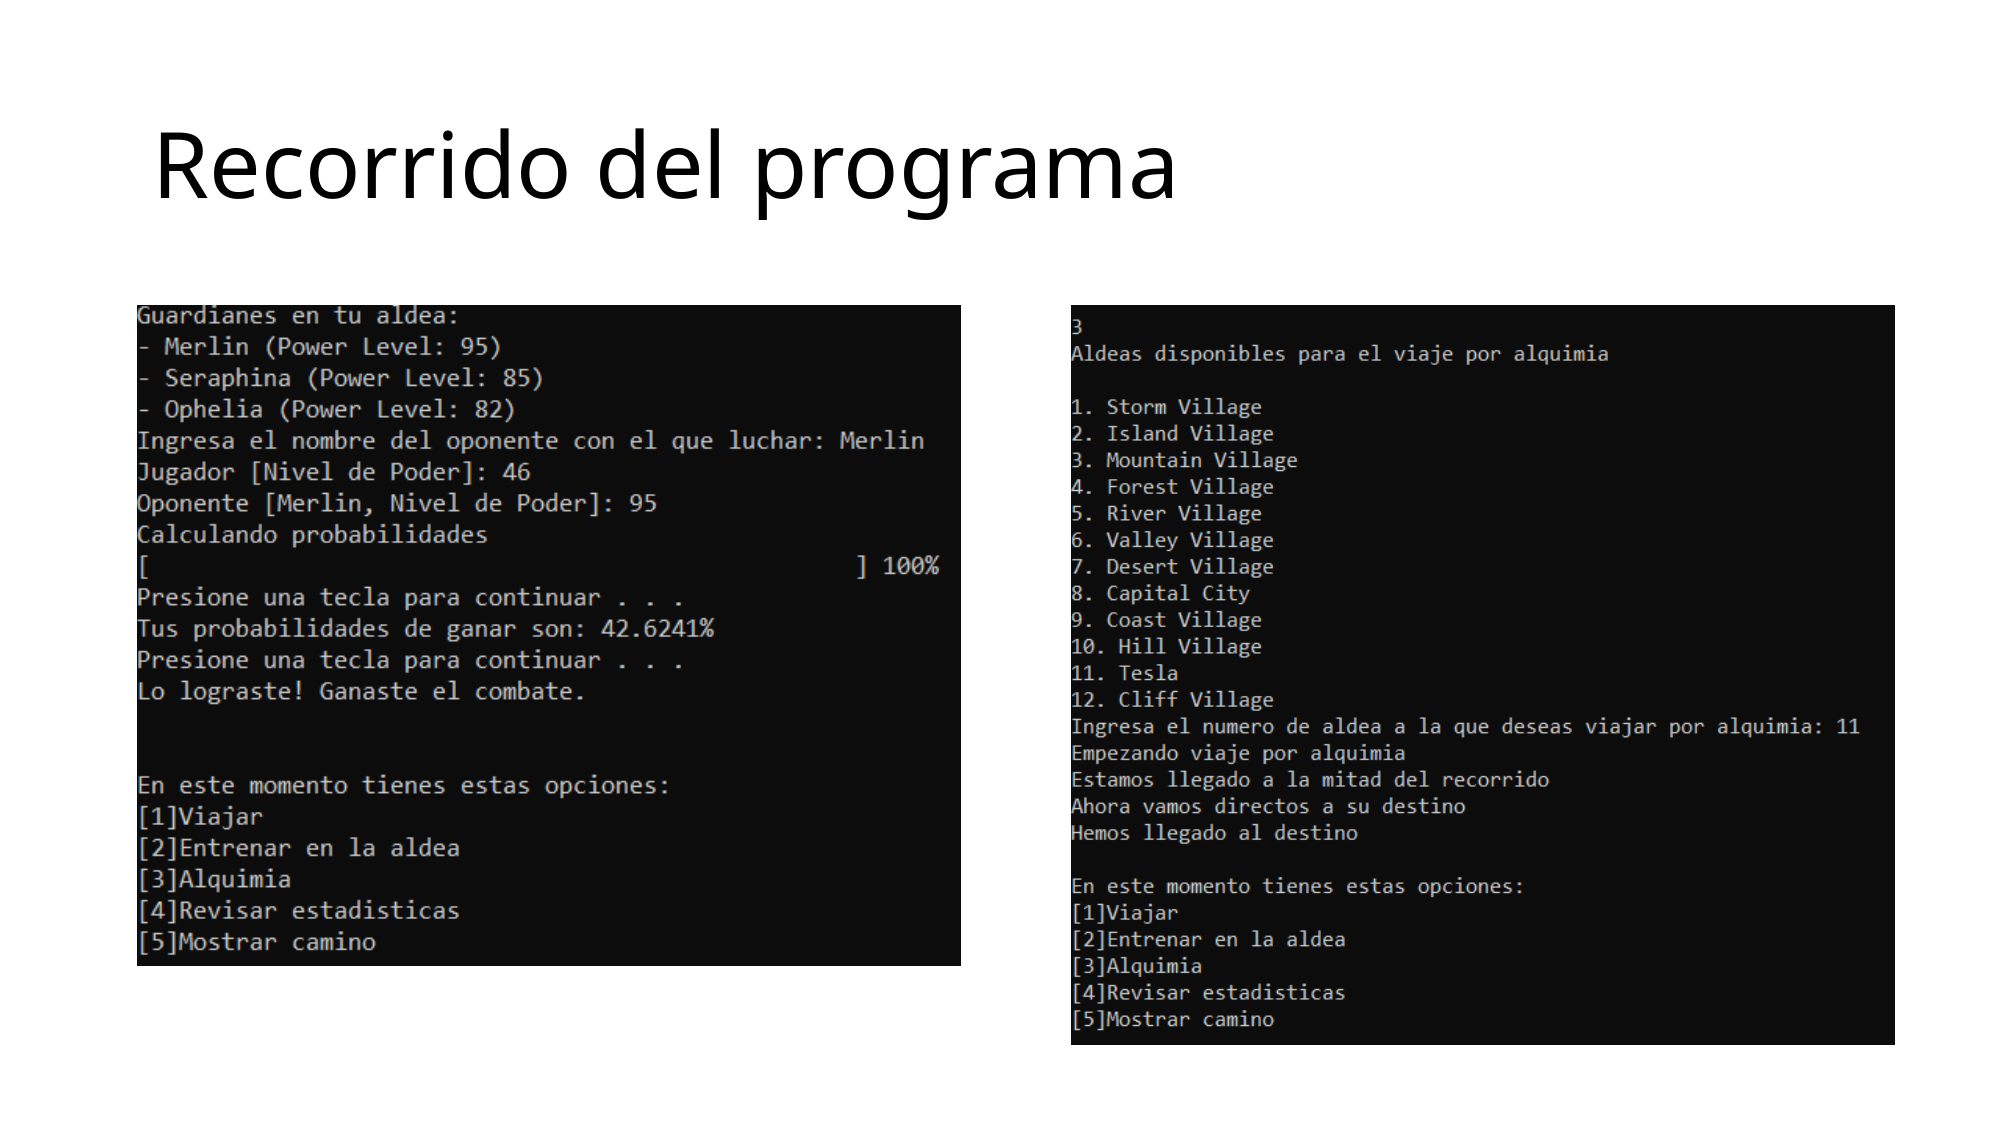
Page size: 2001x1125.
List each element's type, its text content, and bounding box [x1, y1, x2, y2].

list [137, 305, 961, 966]
title Recorrido del programa [137, 59, 1863, 278]
picture [1070, 305, 1895, 1045]
